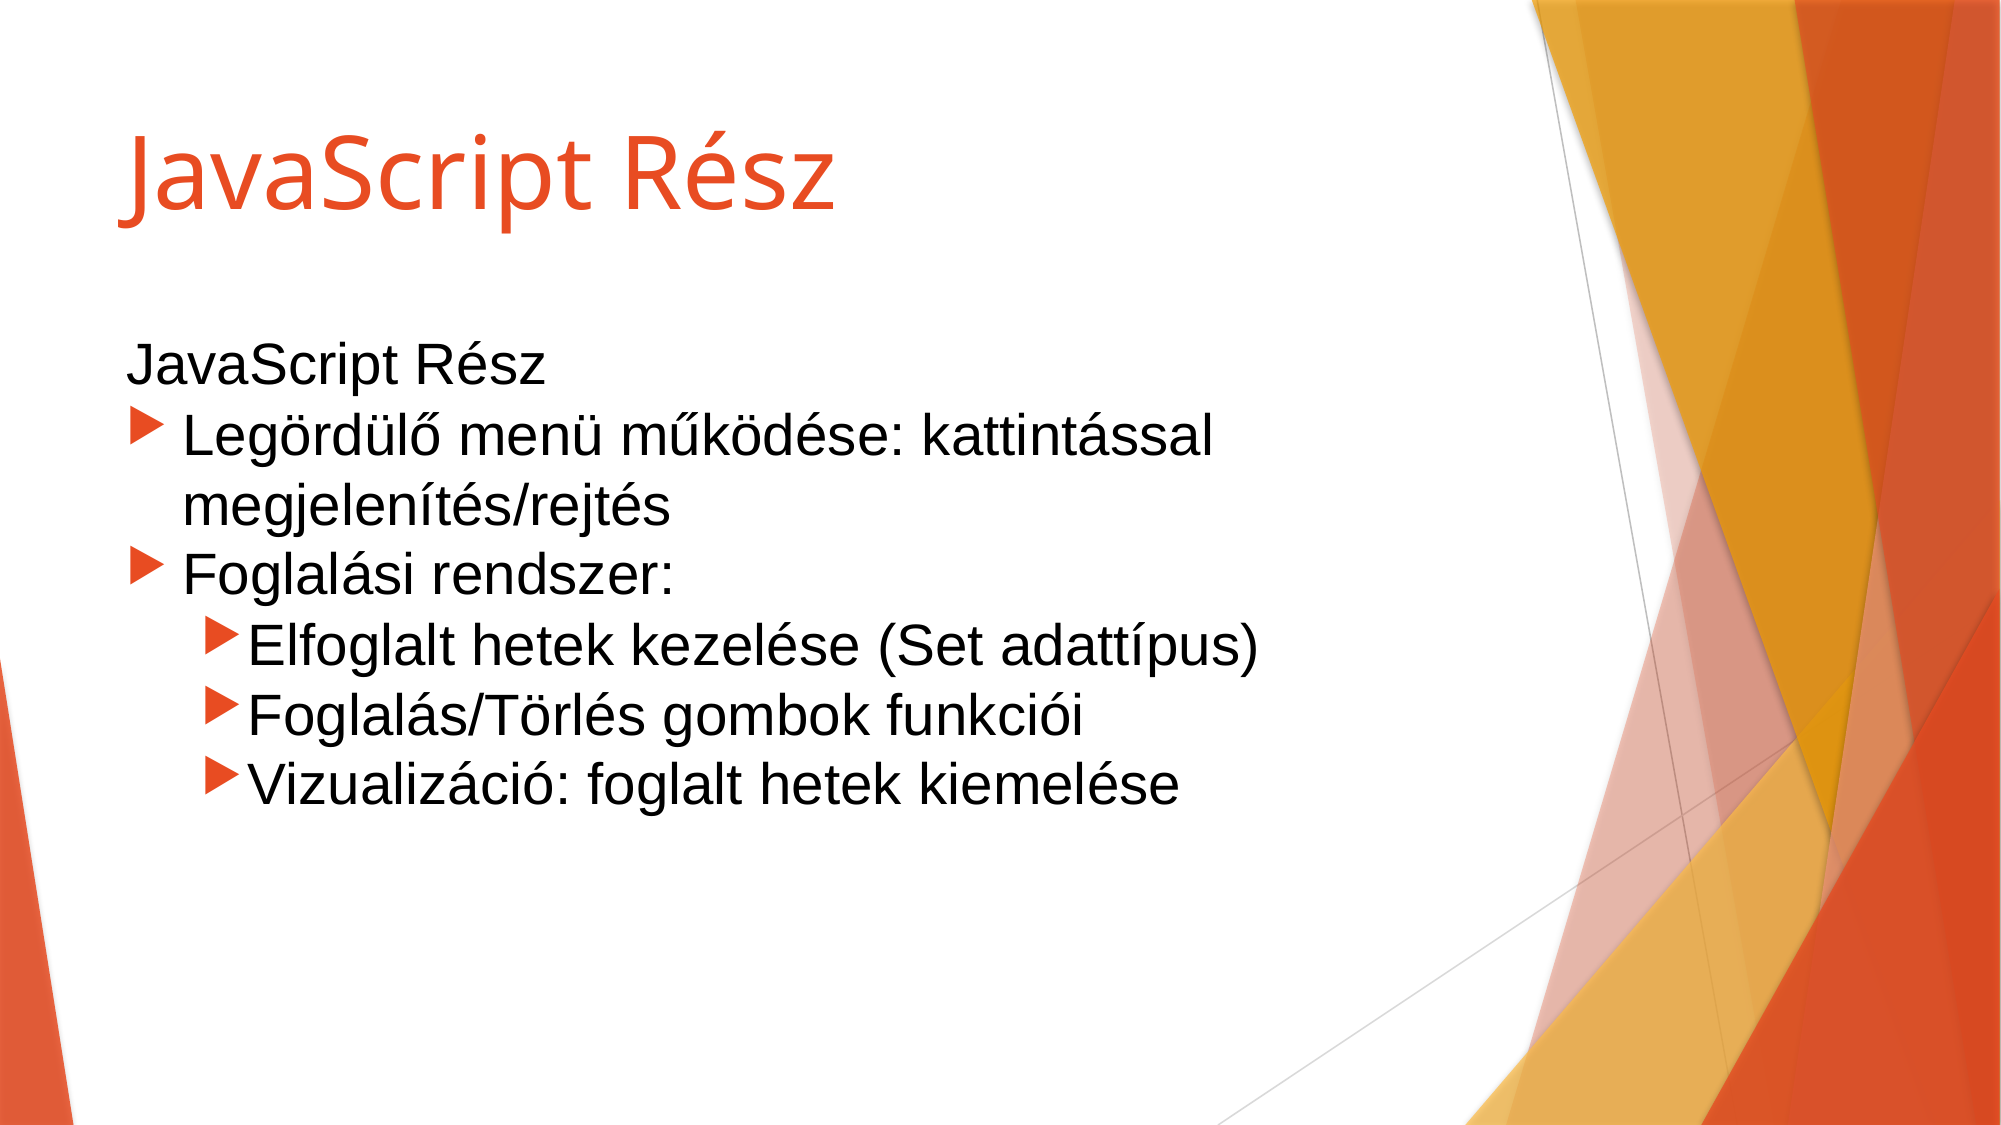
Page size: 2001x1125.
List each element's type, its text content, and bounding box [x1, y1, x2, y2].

title JavaScript Rész [111, 99, 1522, 245]
list JavaScript Rész Legördülő menü működése: kattintással megjelenítés/rejtés Foglalási rendszer: Elfoglalt hetek kezelése (Set adattípus) Foglalás/Törlés gombok funkciói Vizualizáció: foglalt hetek kiemelése [111, 245, 1728, 898]
